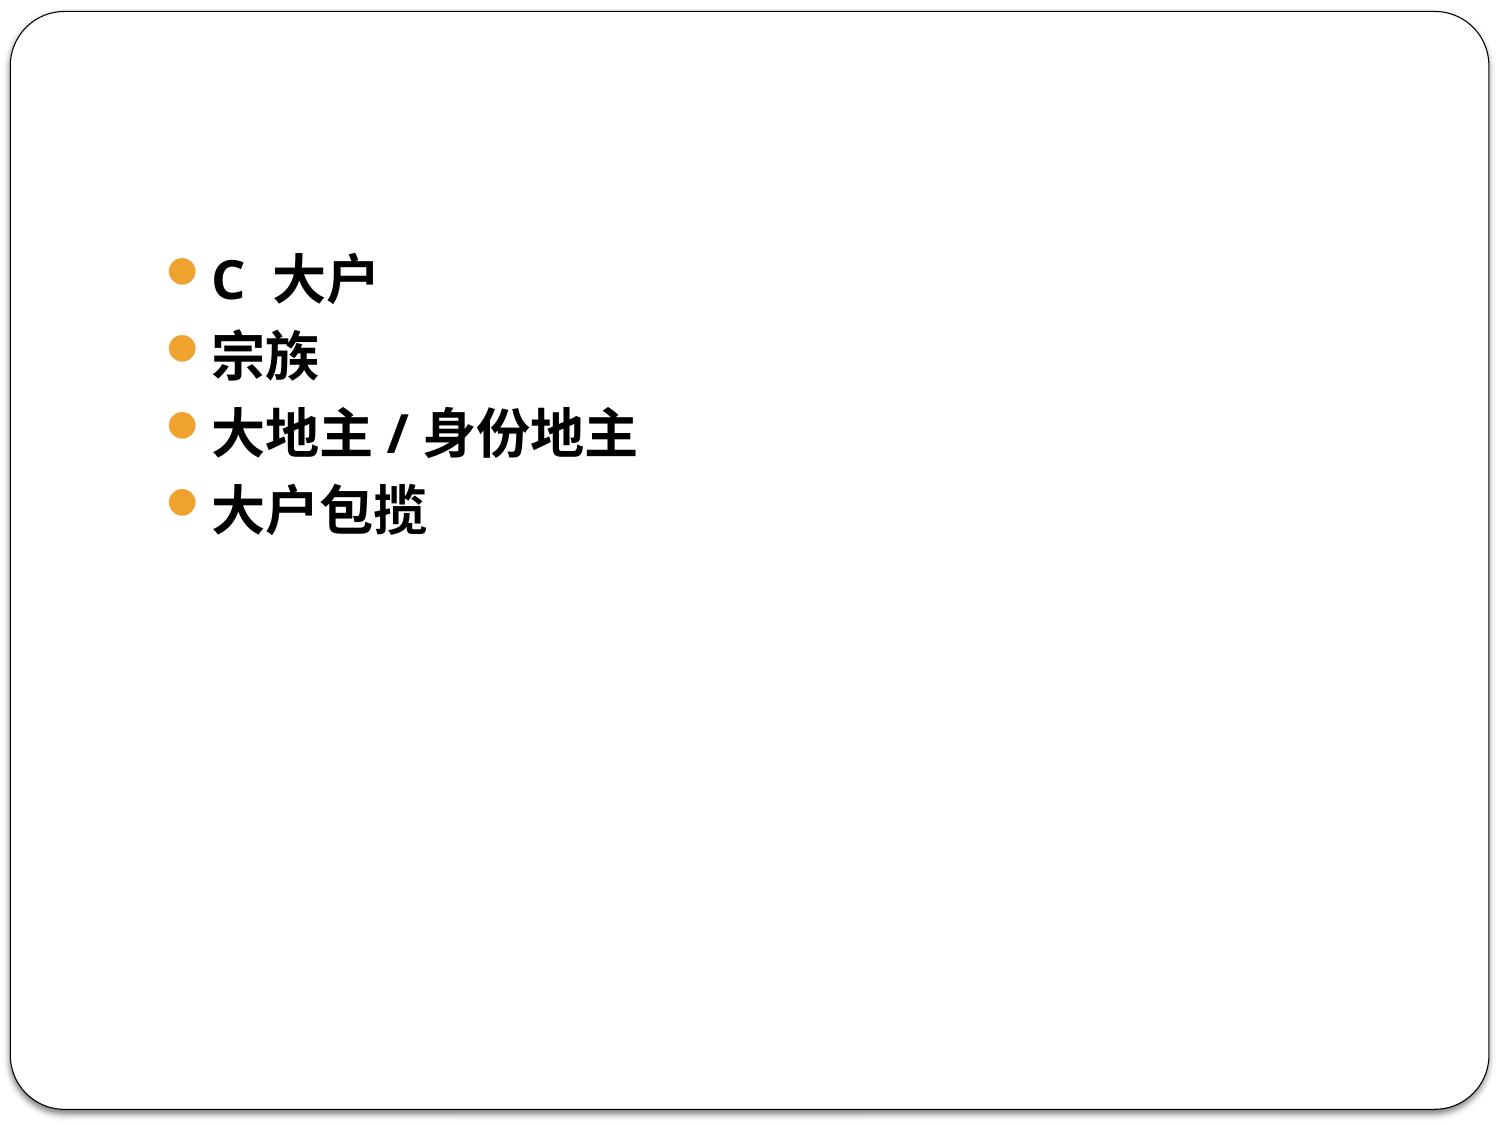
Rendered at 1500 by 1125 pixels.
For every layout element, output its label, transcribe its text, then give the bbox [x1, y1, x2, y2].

list C 大户 宗族 大地主/身份地主 大户包揽 [149, 237, 1426, 988]
